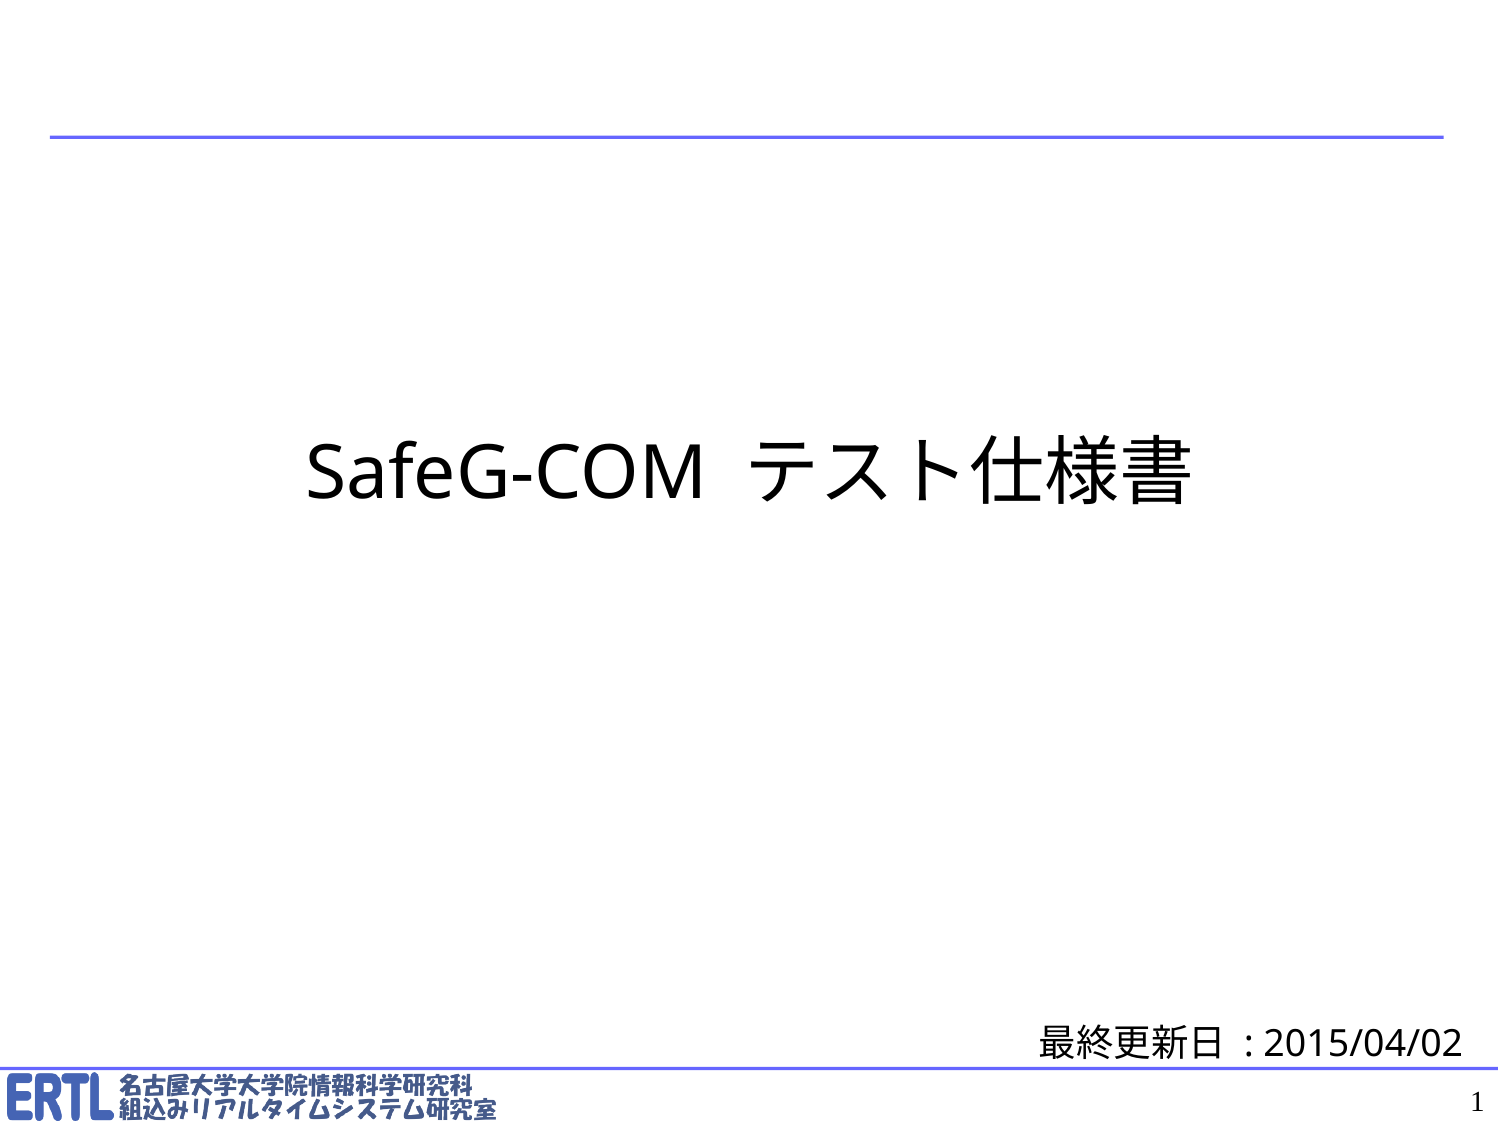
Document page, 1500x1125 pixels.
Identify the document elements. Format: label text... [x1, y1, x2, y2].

picture [7, 1072, 496, 1121]
text_box 最終更新日 : 2015/04/02 [1024, 1011, 1479, 1072]
title SafeG-COM テスト仕様書 [112, 374, 1388, 563]
slide_number 1 [1187, 1074, 1500, 1125]
